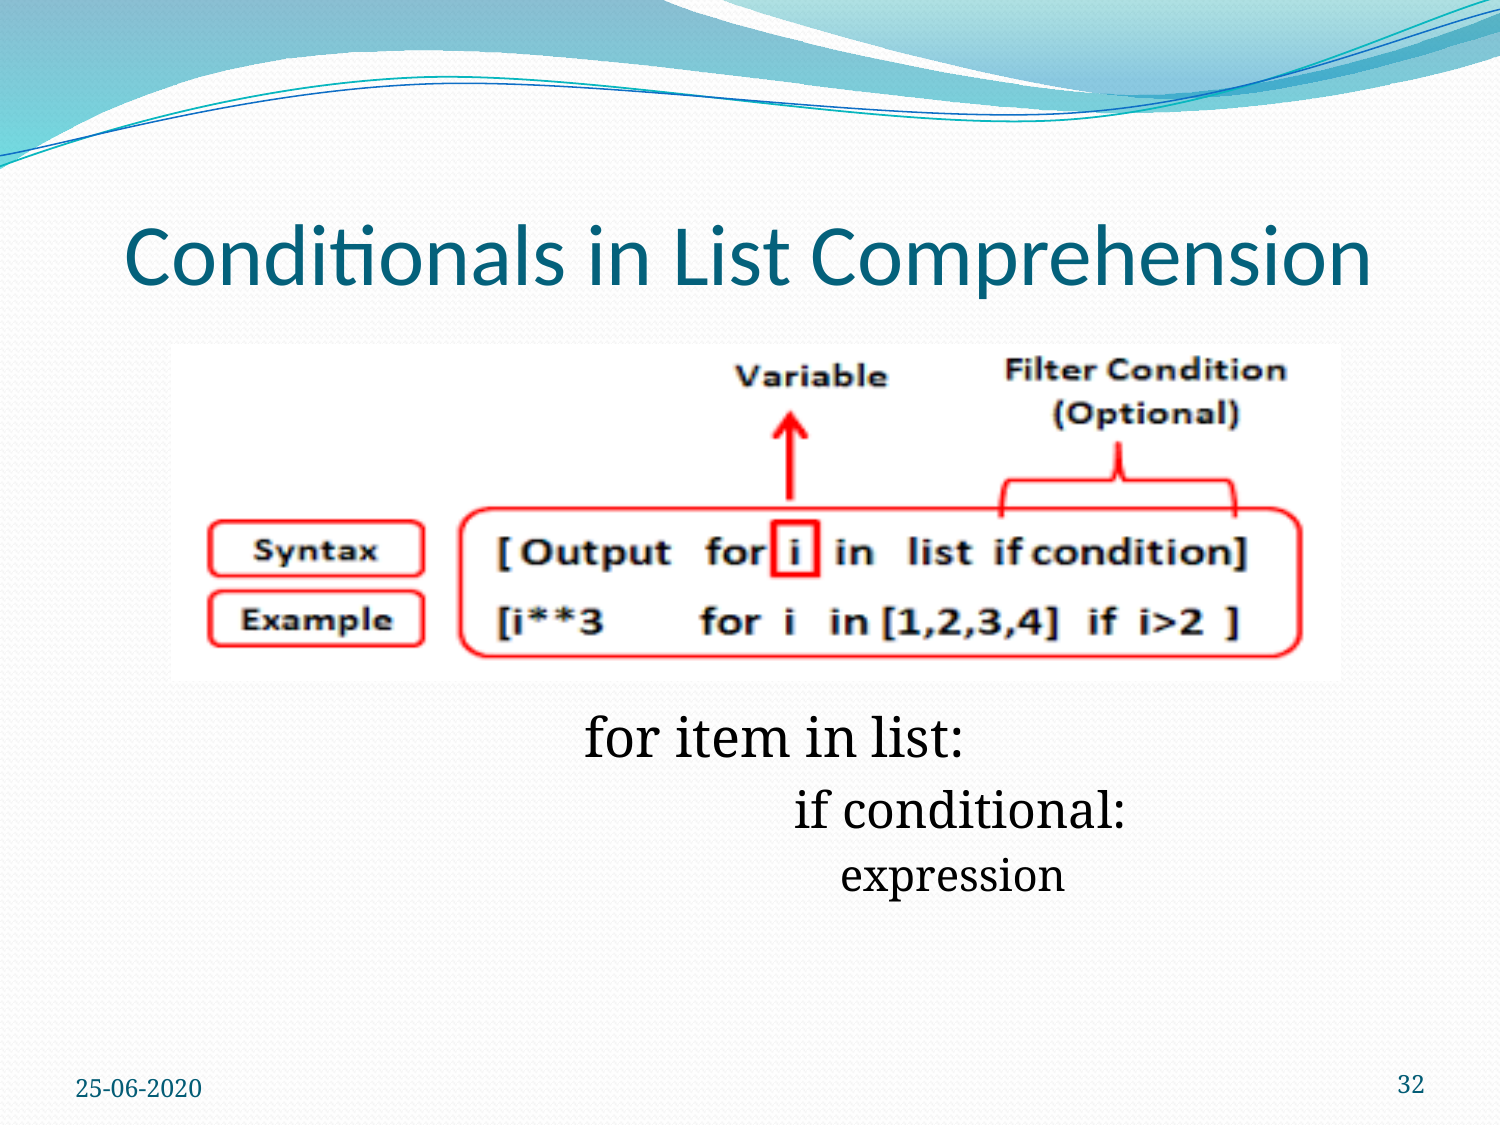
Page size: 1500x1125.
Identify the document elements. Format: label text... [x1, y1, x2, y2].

picture [170, 344, 1341, 681]
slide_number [75, 1042, 425, 1103]
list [164, 346, 1347, 692]
slide_number 32 [1299, 1042, 1425, 1103]
list for item in list: if conditional: expression [75, 317, 1425, 1038]
title Conditionals in List Comprehension [75, 115, 1425, 303]
